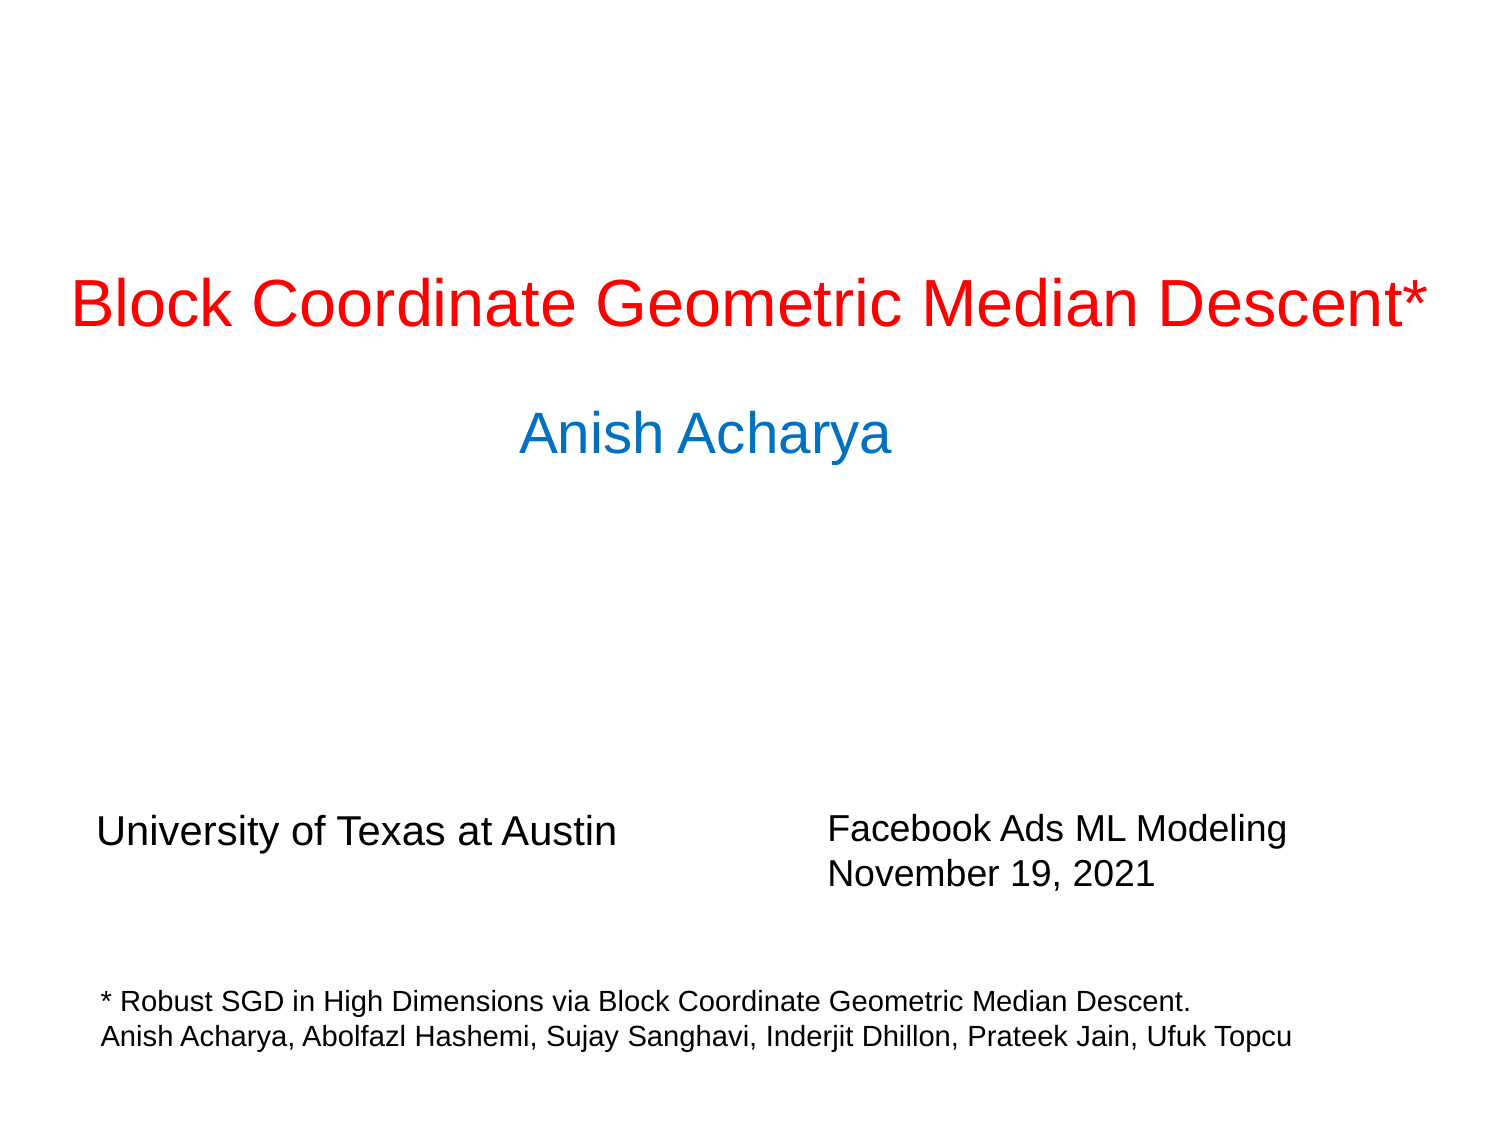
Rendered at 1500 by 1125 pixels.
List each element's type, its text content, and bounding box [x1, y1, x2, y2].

title Block Coordinate Geometric Median Descent* [43, 224, 1457, 375]
text_box Facebook Ads ML Modeling November 19, 2021 [812, 796, 1463, 902]
text_box * Robust SGD in High Dimensions via Block Coordinate Geometric Median Descent. Anish Acharya, Abolfazl Hashemi, Sujay Sanghavi, Inderjit Dhillon, Prateek Jain, Ufuk Topcu [85, 974, 1399, 1060]
text_box Anish Acharya [362, 387, 1049, 473]
text_box University of Texas at Austin [81, 796, 644, 862]
